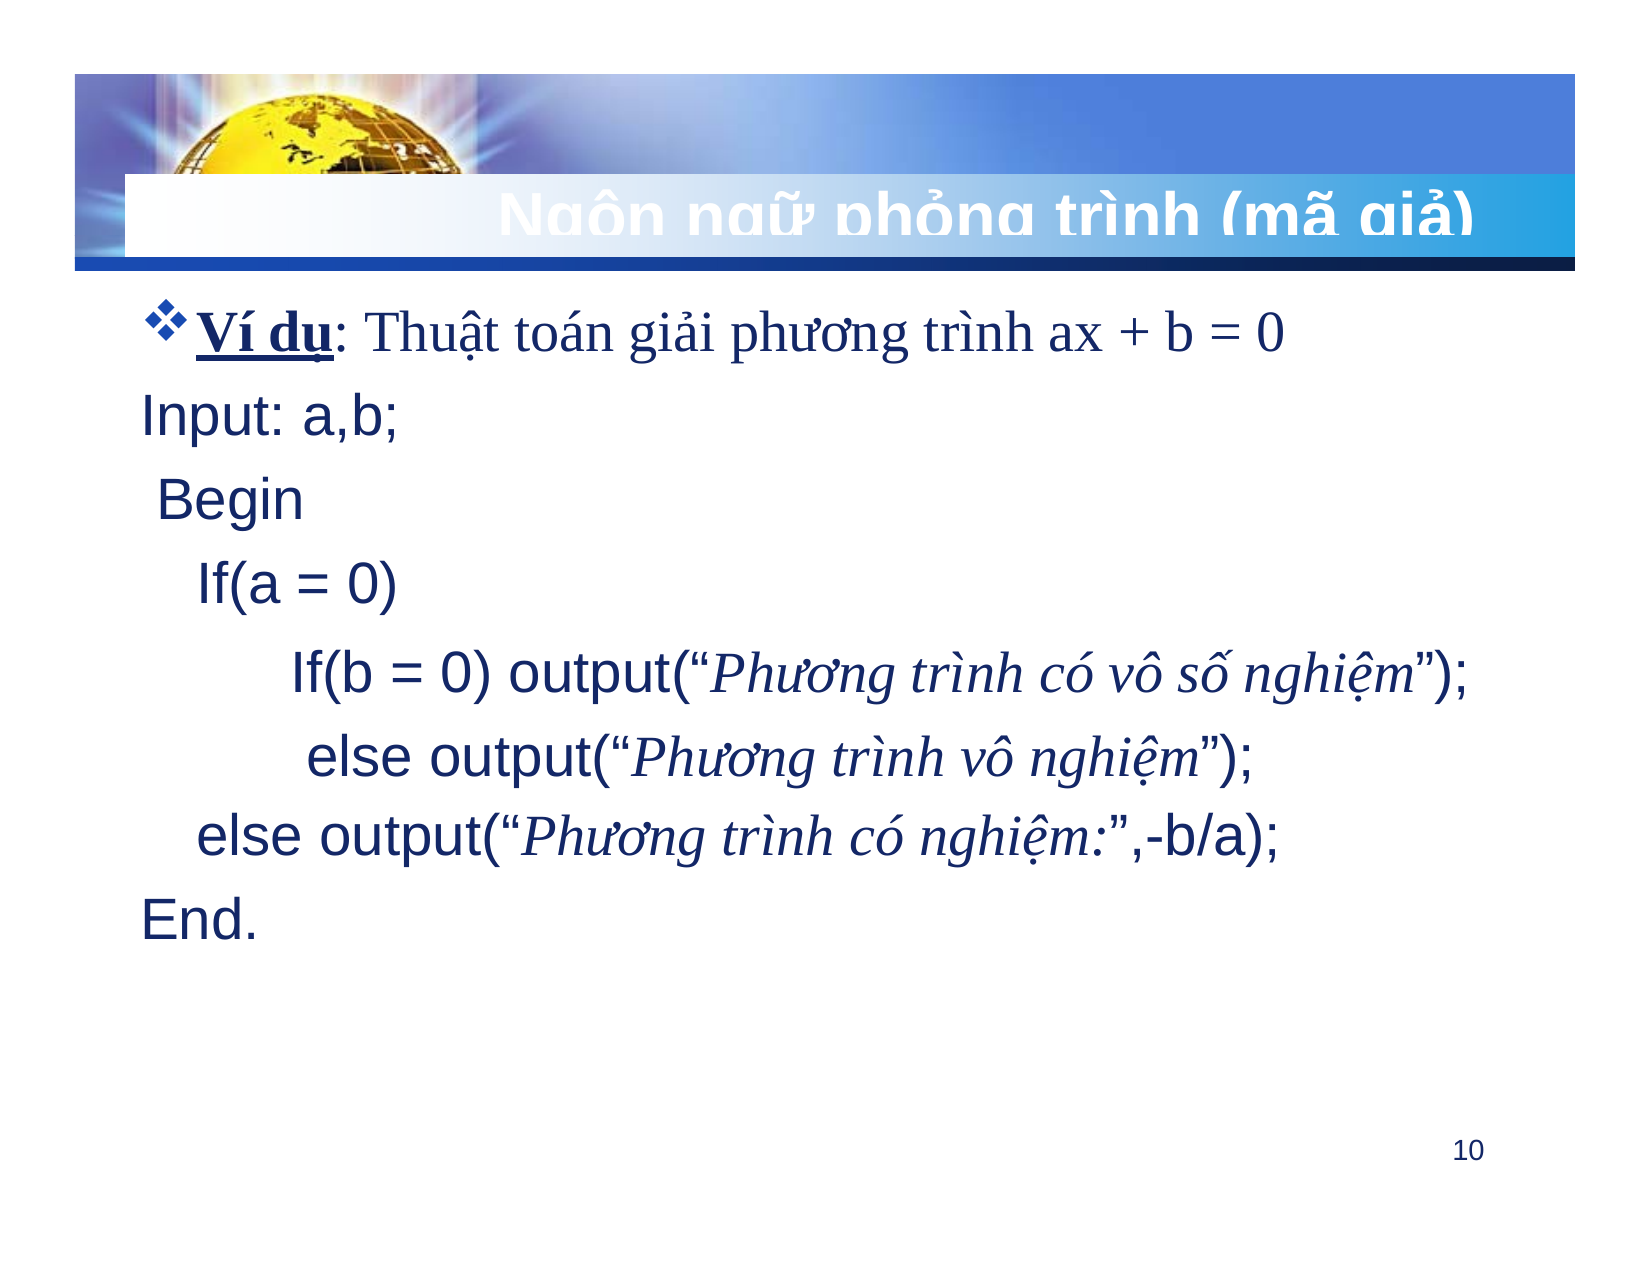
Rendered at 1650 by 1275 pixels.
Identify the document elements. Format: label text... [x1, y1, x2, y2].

text_box Ví dụ: Thuật toán giải phương trình ax + b = 0 Input: a,b; Begin If(a = 0) If(b = 0) output(“Phương trình có vô số nghiệm”); else output(“Phương trình vô nghiệm”); else output(“Phương trình có nghiệm:”,-b/a); End. [137, 404, 1474, 952]
picture [74, 74, 1575, 235]
title Ngôn ngữ phỏng trình (mã giả) [495, 171, 1480, 233]
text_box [74, 235, 1576, 397]
slide_number 10 [1446, 1132, 1491, 1275]
